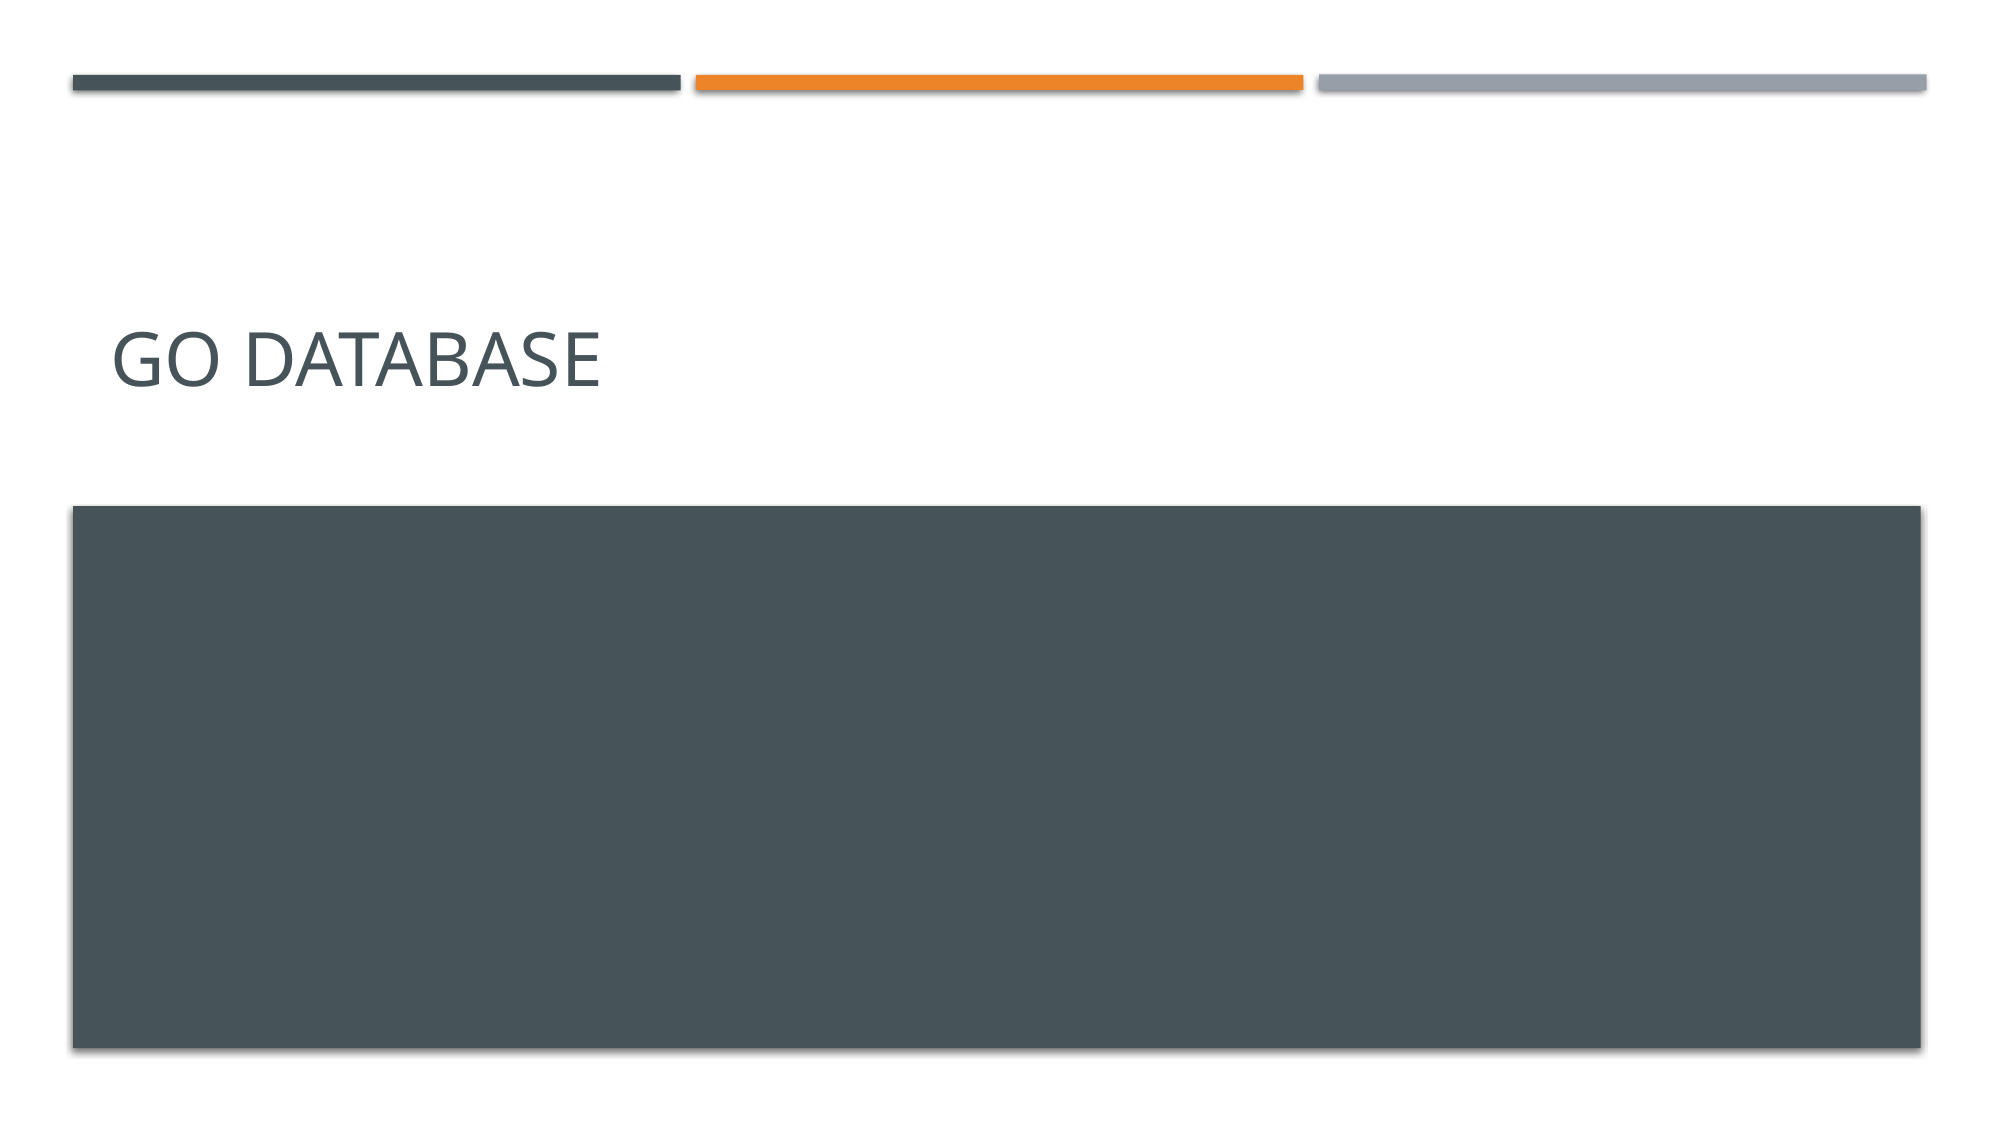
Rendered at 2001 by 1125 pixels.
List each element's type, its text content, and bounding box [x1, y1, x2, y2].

title GO DATABASE [95, 167, 1899, 410]
